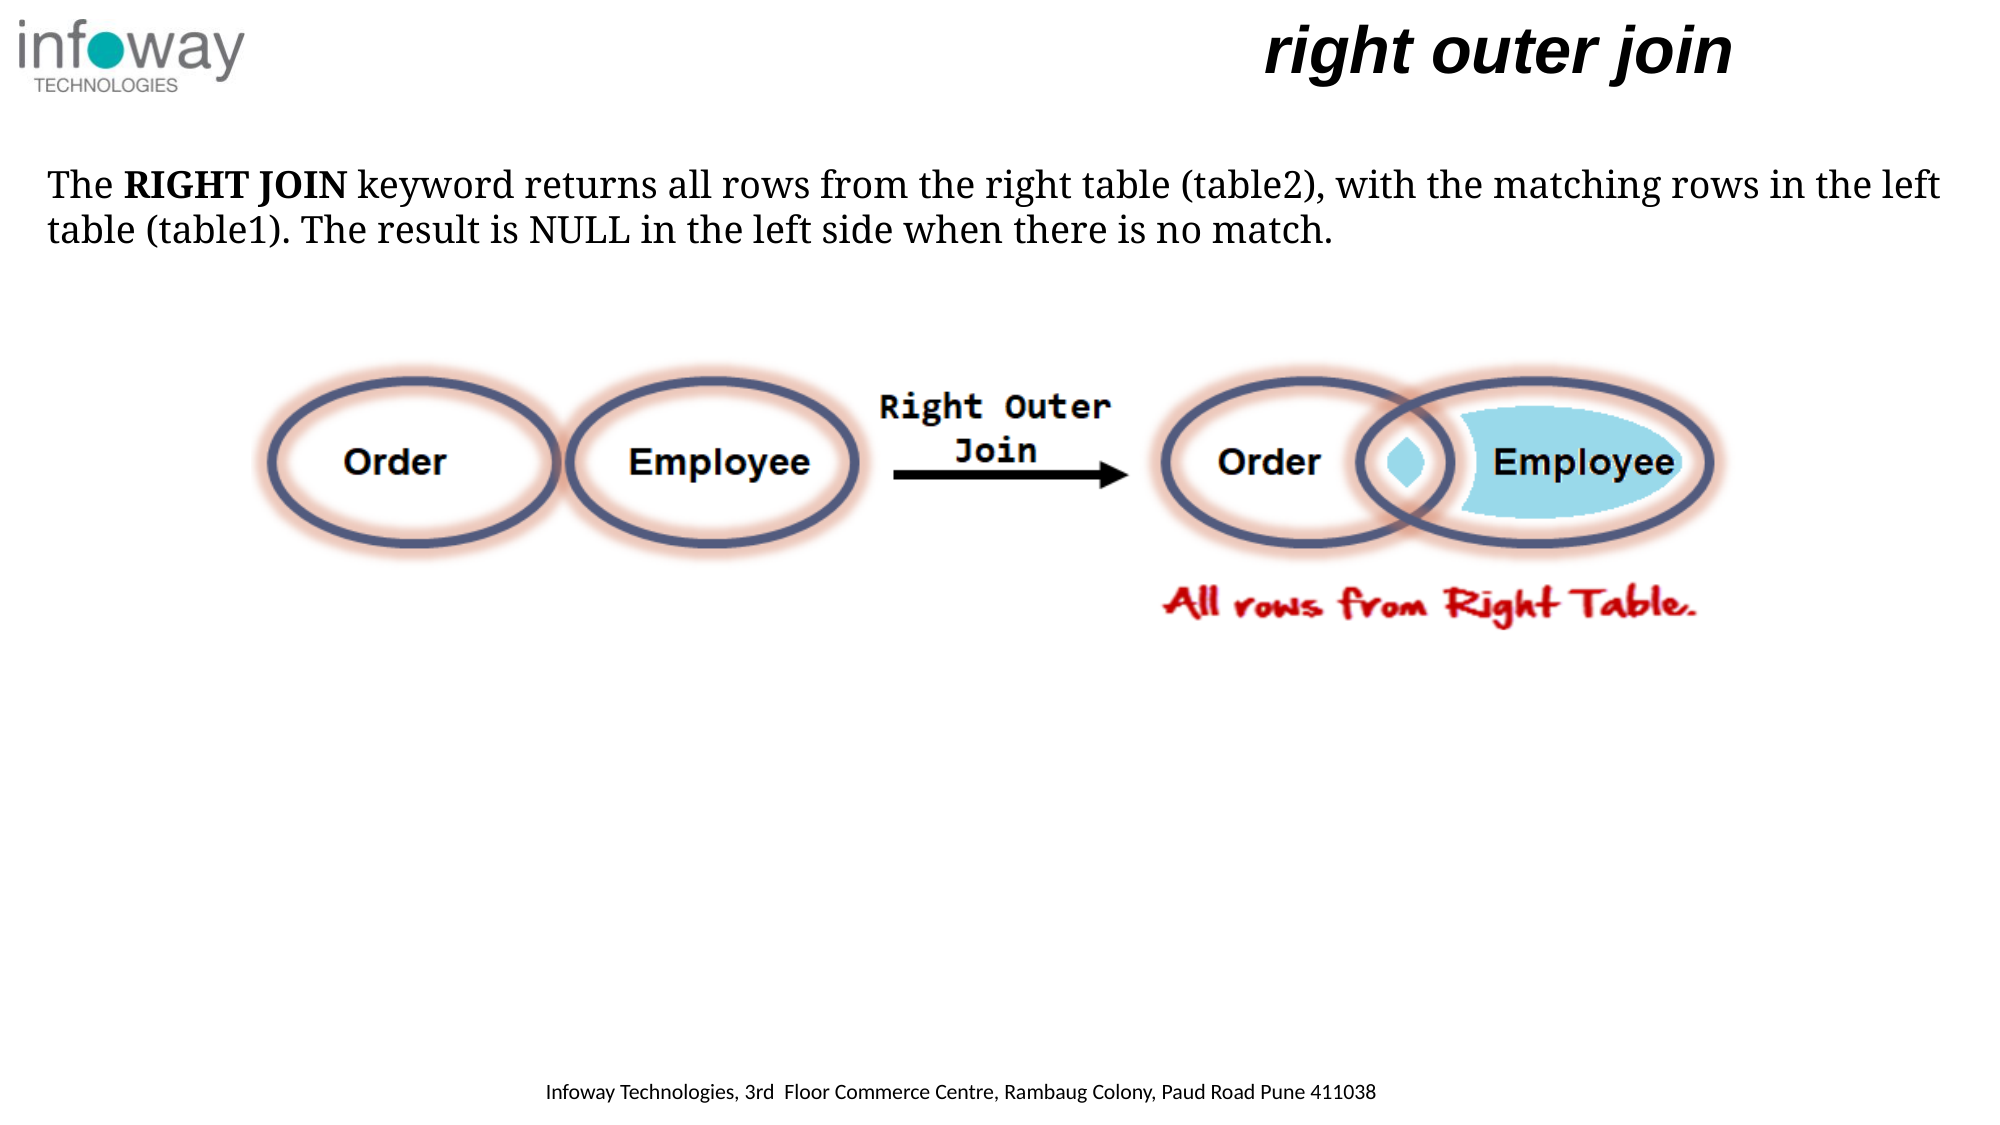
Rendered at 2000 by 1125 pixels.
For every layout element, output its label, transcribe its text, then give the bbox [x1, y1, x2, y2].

text_box Infoway Technologies, 3rd Floor Commerce Centre, Rambaug Colony, Paud Road Pune 411038 [531, 1070, 1417, 1125]
picture [251, 355, 1740, 638]
text_box right outer join [249, 0, 1750, 95]
picture [19, 18, 245, 93]
text_box The RIGHT JOIN keyword returns all rows from the right table (table2), with the matching rows in the left table (table1). The result is NULL in the left side when there is no match. [32, 153, 1982, 259]
